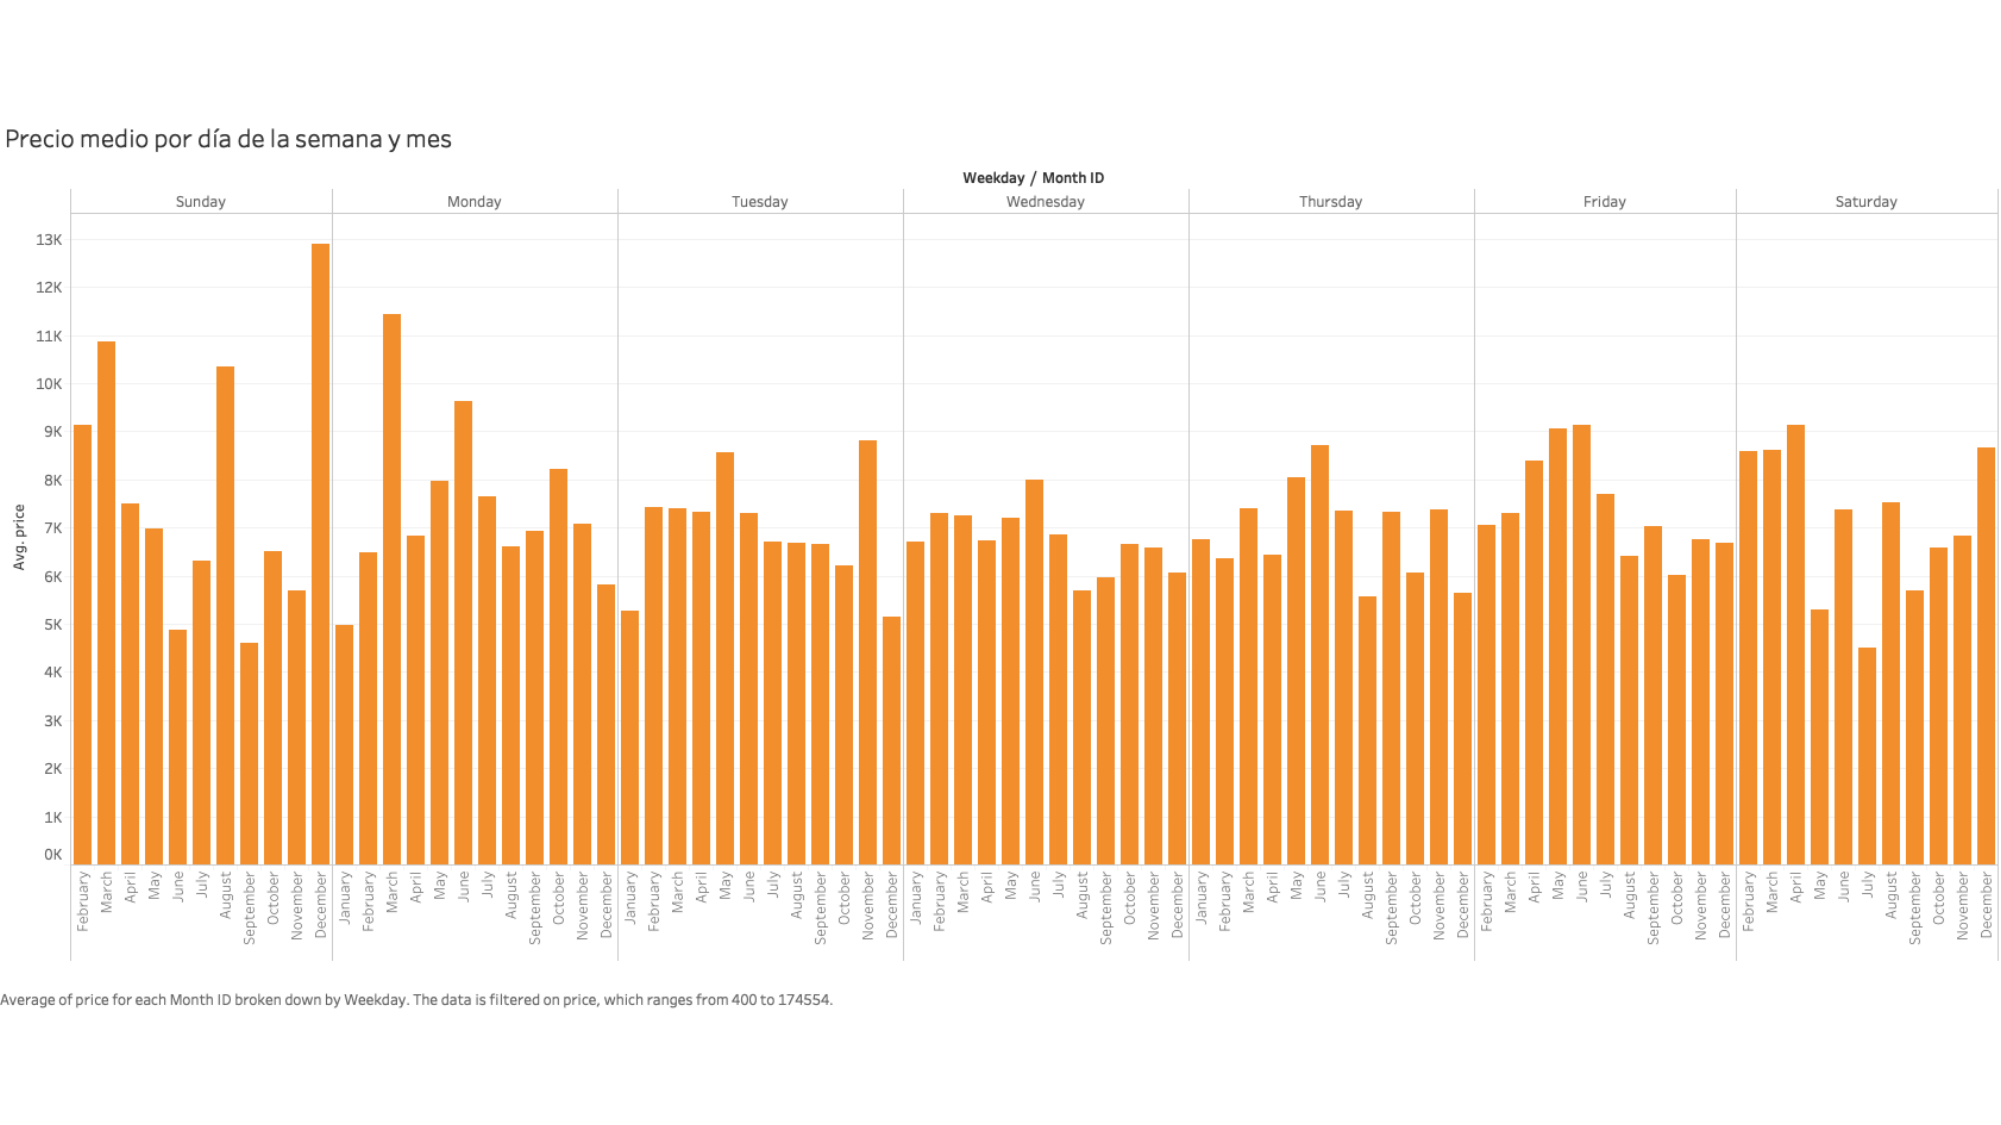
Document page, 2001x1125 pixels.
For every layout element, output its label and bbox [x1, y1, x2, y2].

picture [0, 114, 2000, 1011]
